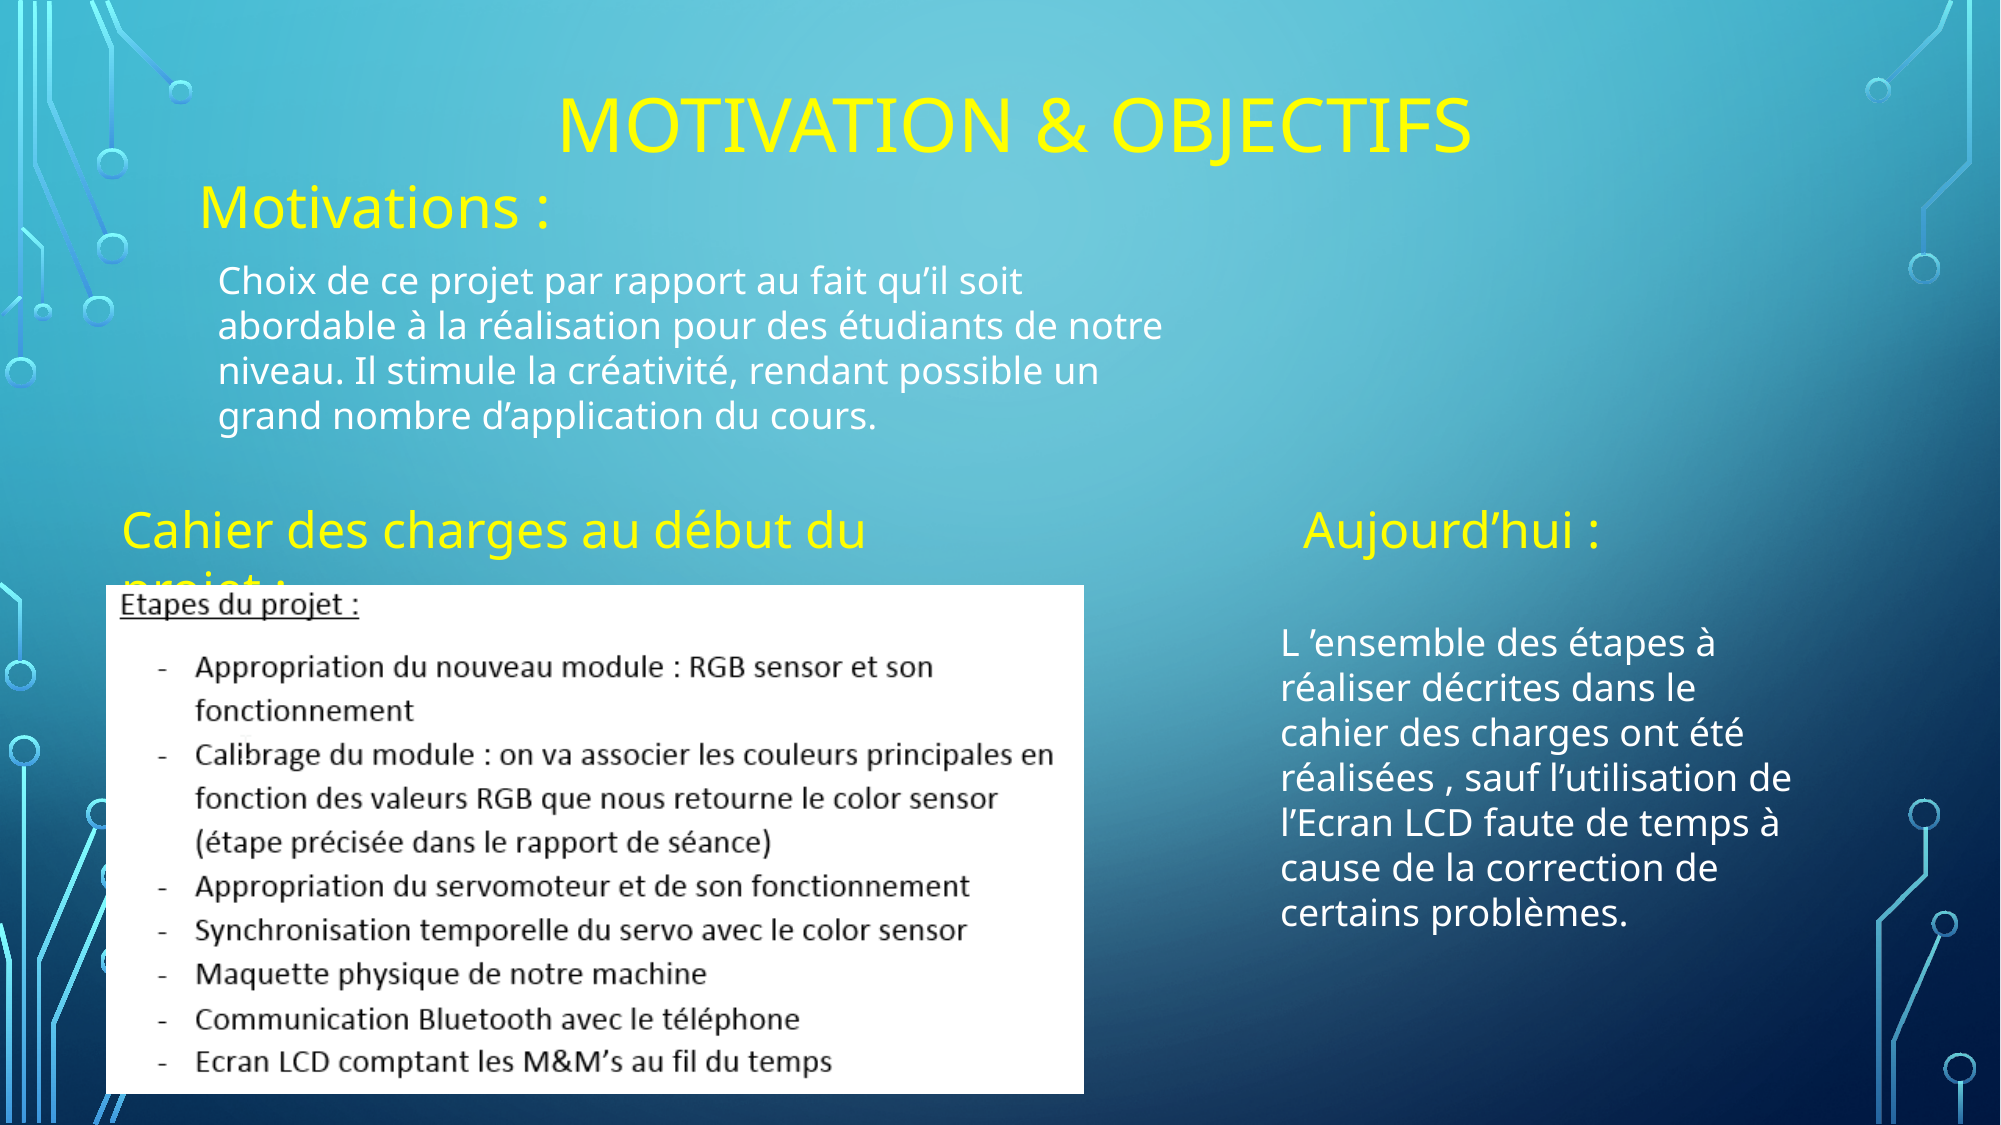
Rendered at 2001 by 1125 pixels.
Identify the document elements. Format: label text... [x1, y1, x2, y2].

text_box Aujourd’hui : [1288, 490, 1889, 566]
picture [106, 584, 1084, 1094]
title Motivation & objectifs [202, 6, 1828, 250]
text_box Cahier des charges au début du projet : [106, 490, 957, 584]
text_box Motivations : [183, 162, 567, 248]
text_box L ’ensemble des étapes à réaliser décrites dans le cahier des charges ont été réalisées , sauf l’utilisation de l’Ecran LCD faute de temps à cause de la correction de certains problèmes. [1265, 611, 1828, 942]
text_box Choix de ce projet par rapport au fait qu’il soit abordable à la réalisation pour des étudiants de notre niveau. Il stimule la créativité, rendant possible un grand nombre d’application du cours. [202, 249, 1205, 444]
